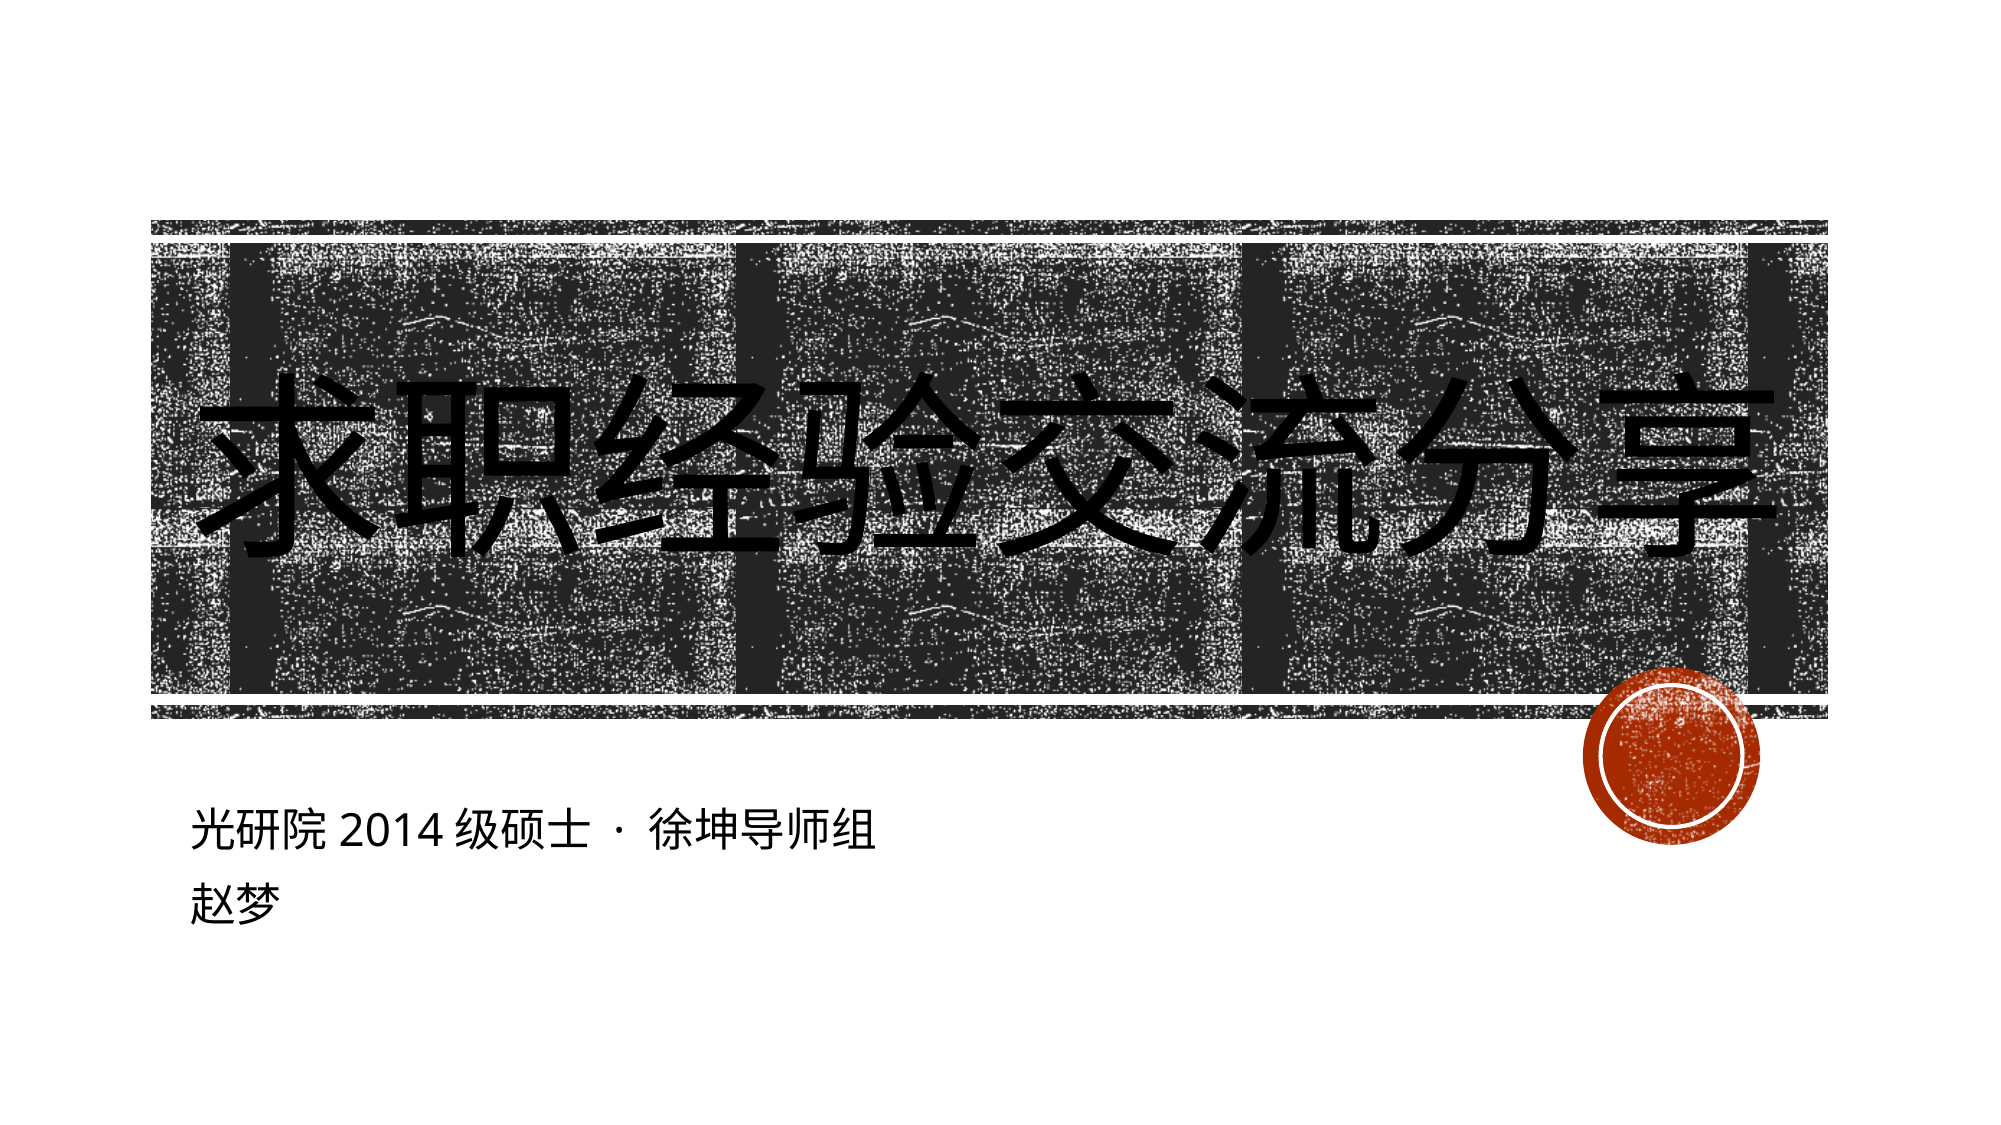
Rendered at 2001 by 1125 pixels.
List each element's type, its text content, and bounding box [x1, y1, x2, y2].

subtitle 光研院2014级硕士 · 徐坤导师组 赵梦 [175, 720, 1470, 995]
title 求职经验交流分享 [172, 234, 1808, 733]
